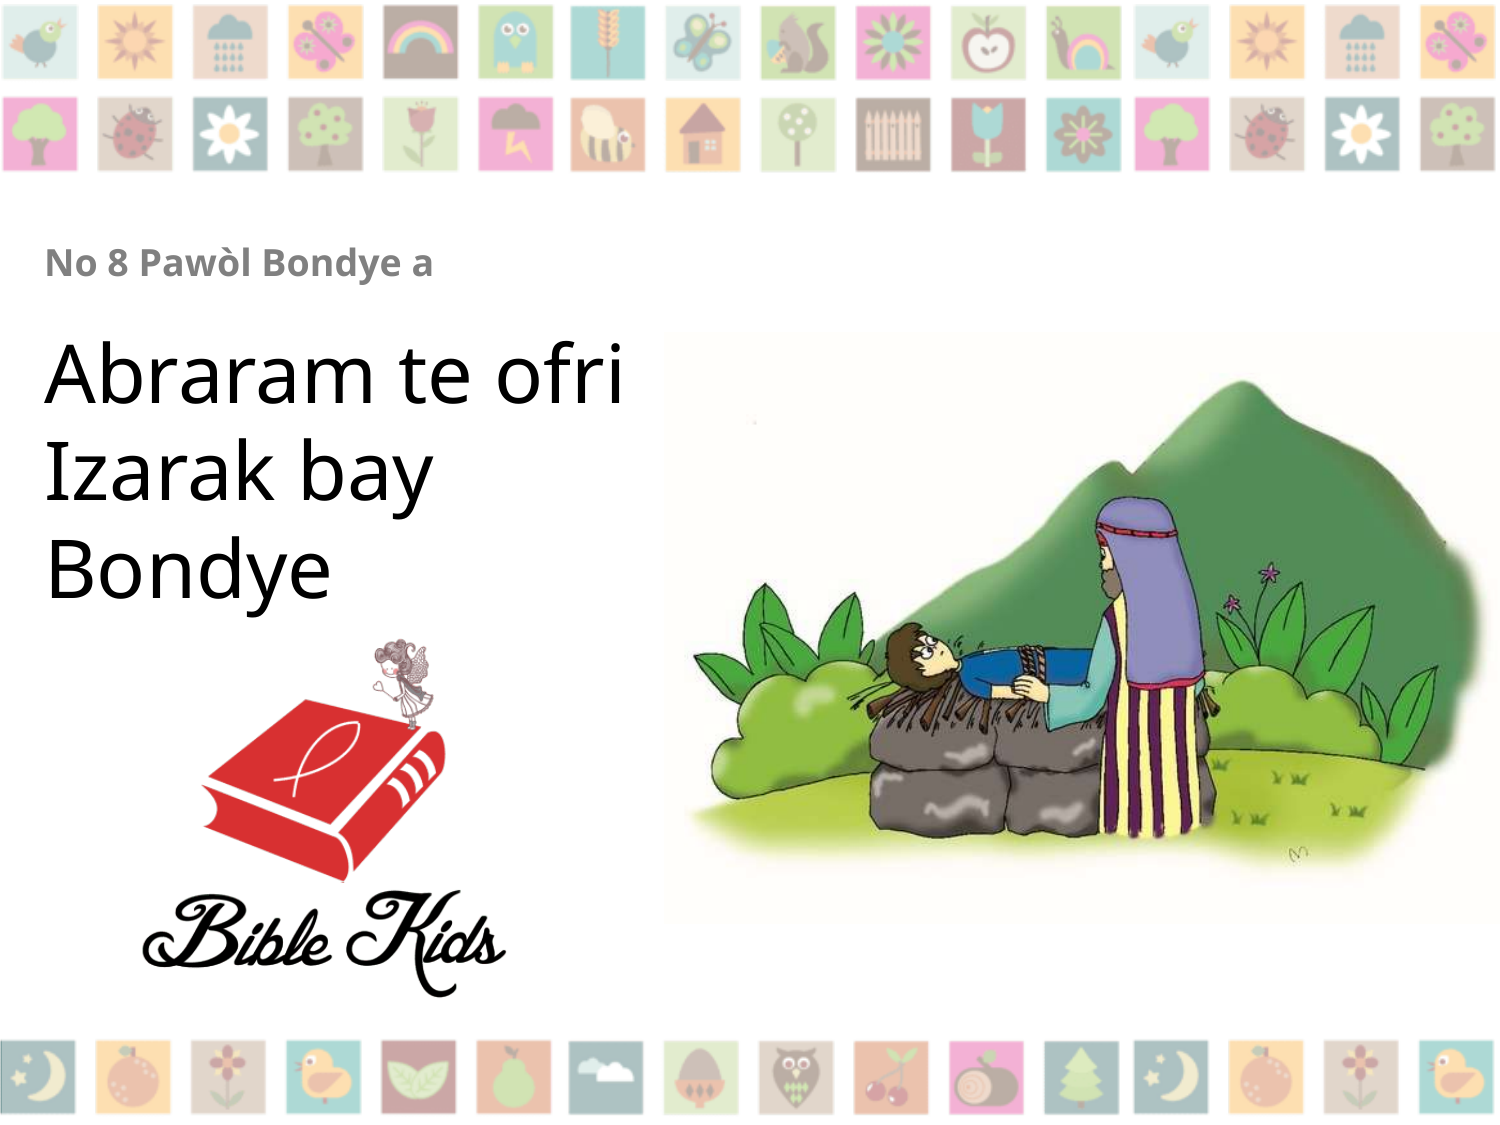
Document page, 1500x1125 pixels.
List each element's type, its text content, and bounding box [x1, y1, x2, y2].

text_box Abraram te ofri Izarak bay Bondye [29, 314, 703, 622]
picture [117, 600, 544, 1027]
picture [664, 332, 1500, 924]
text_box No 8 Pawòl Bondye a [29, 231, 502, 292]
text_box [0, 1028, 1500, 1118]
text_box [0, 3, 1500, 181]
